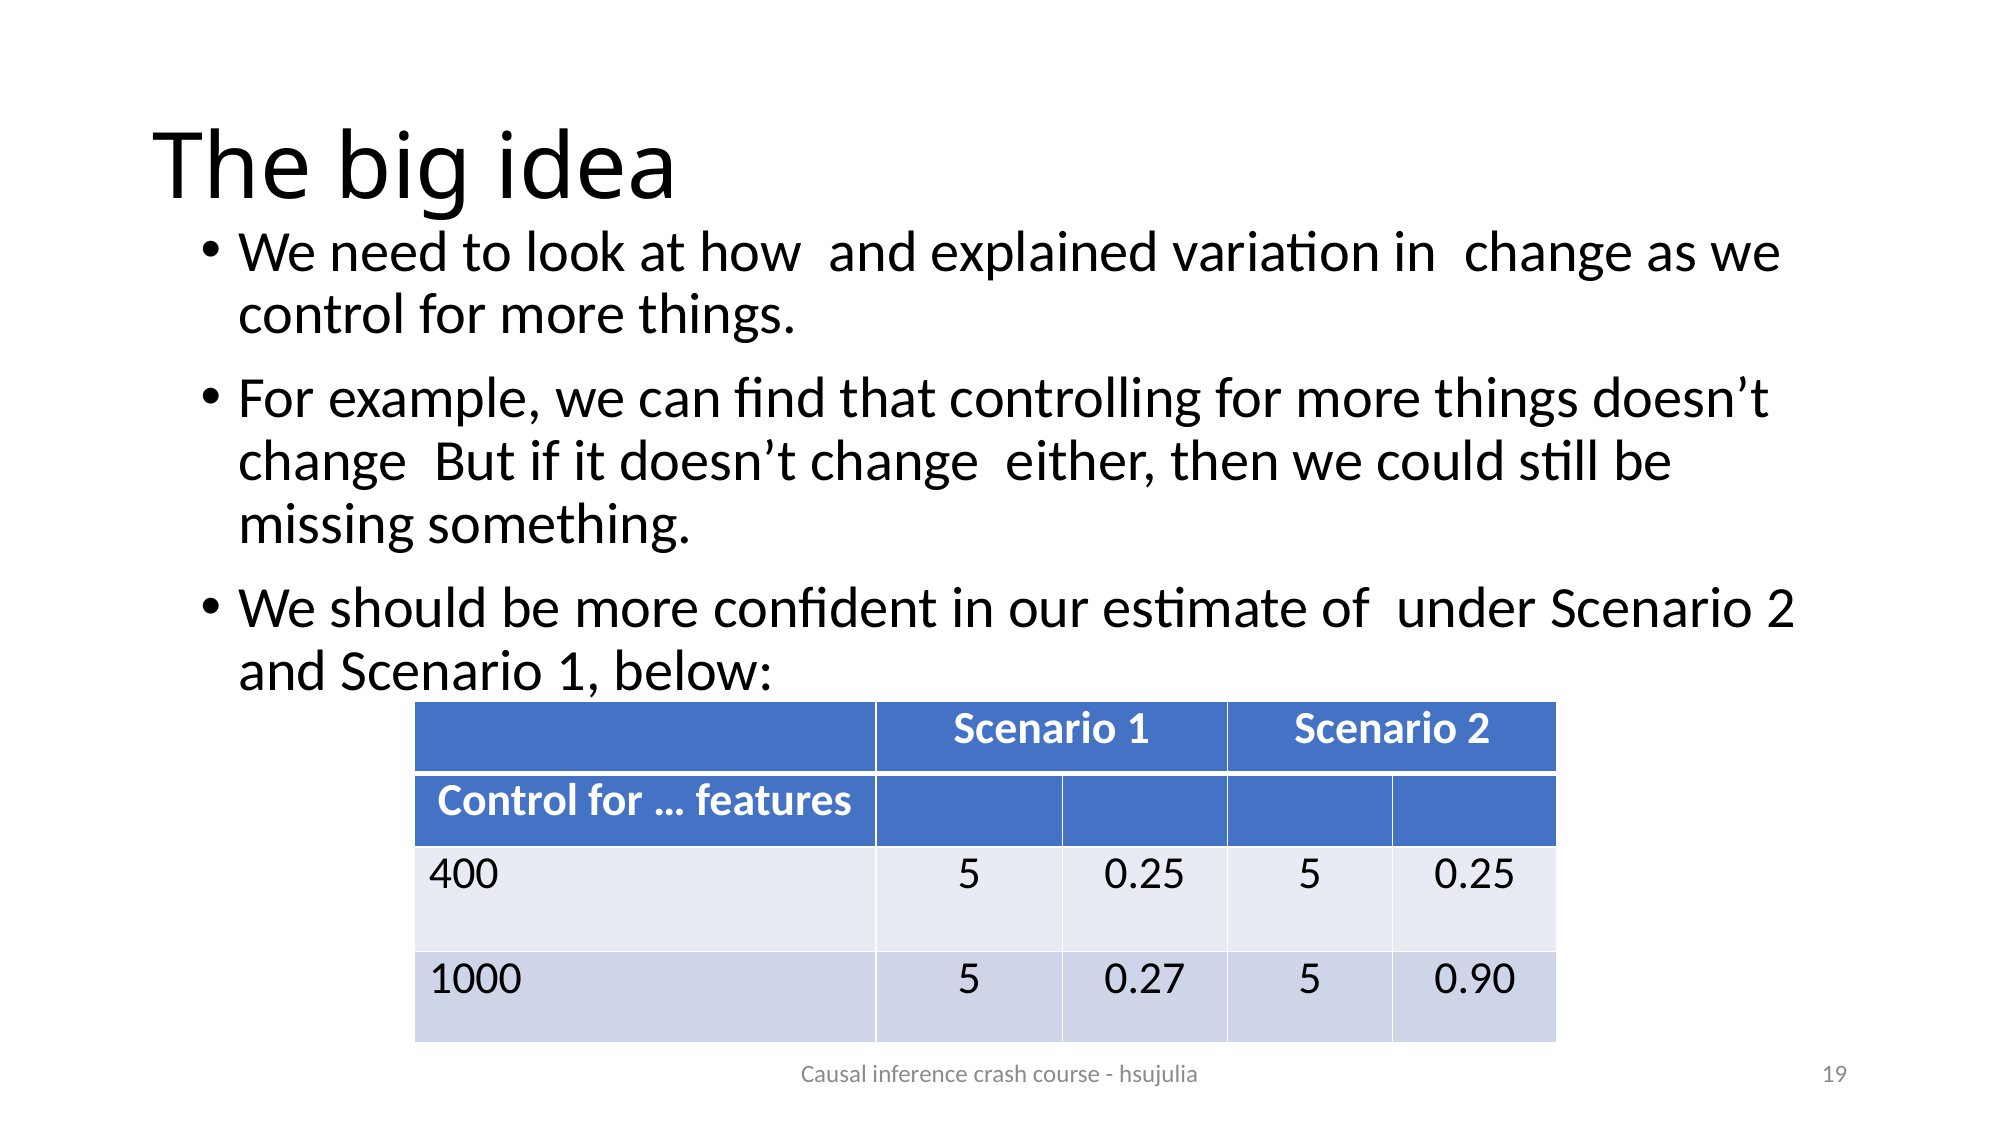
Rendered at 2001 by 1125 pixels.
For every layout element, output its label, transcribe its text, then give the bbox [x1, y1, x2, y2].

title The big idea [137, 59, 1863, 278]
slide_number 18 [1412, 1042, 1863, 1103]
footer Causal inference crash course - hsujulia [662, 1044, 1338, 1103]
